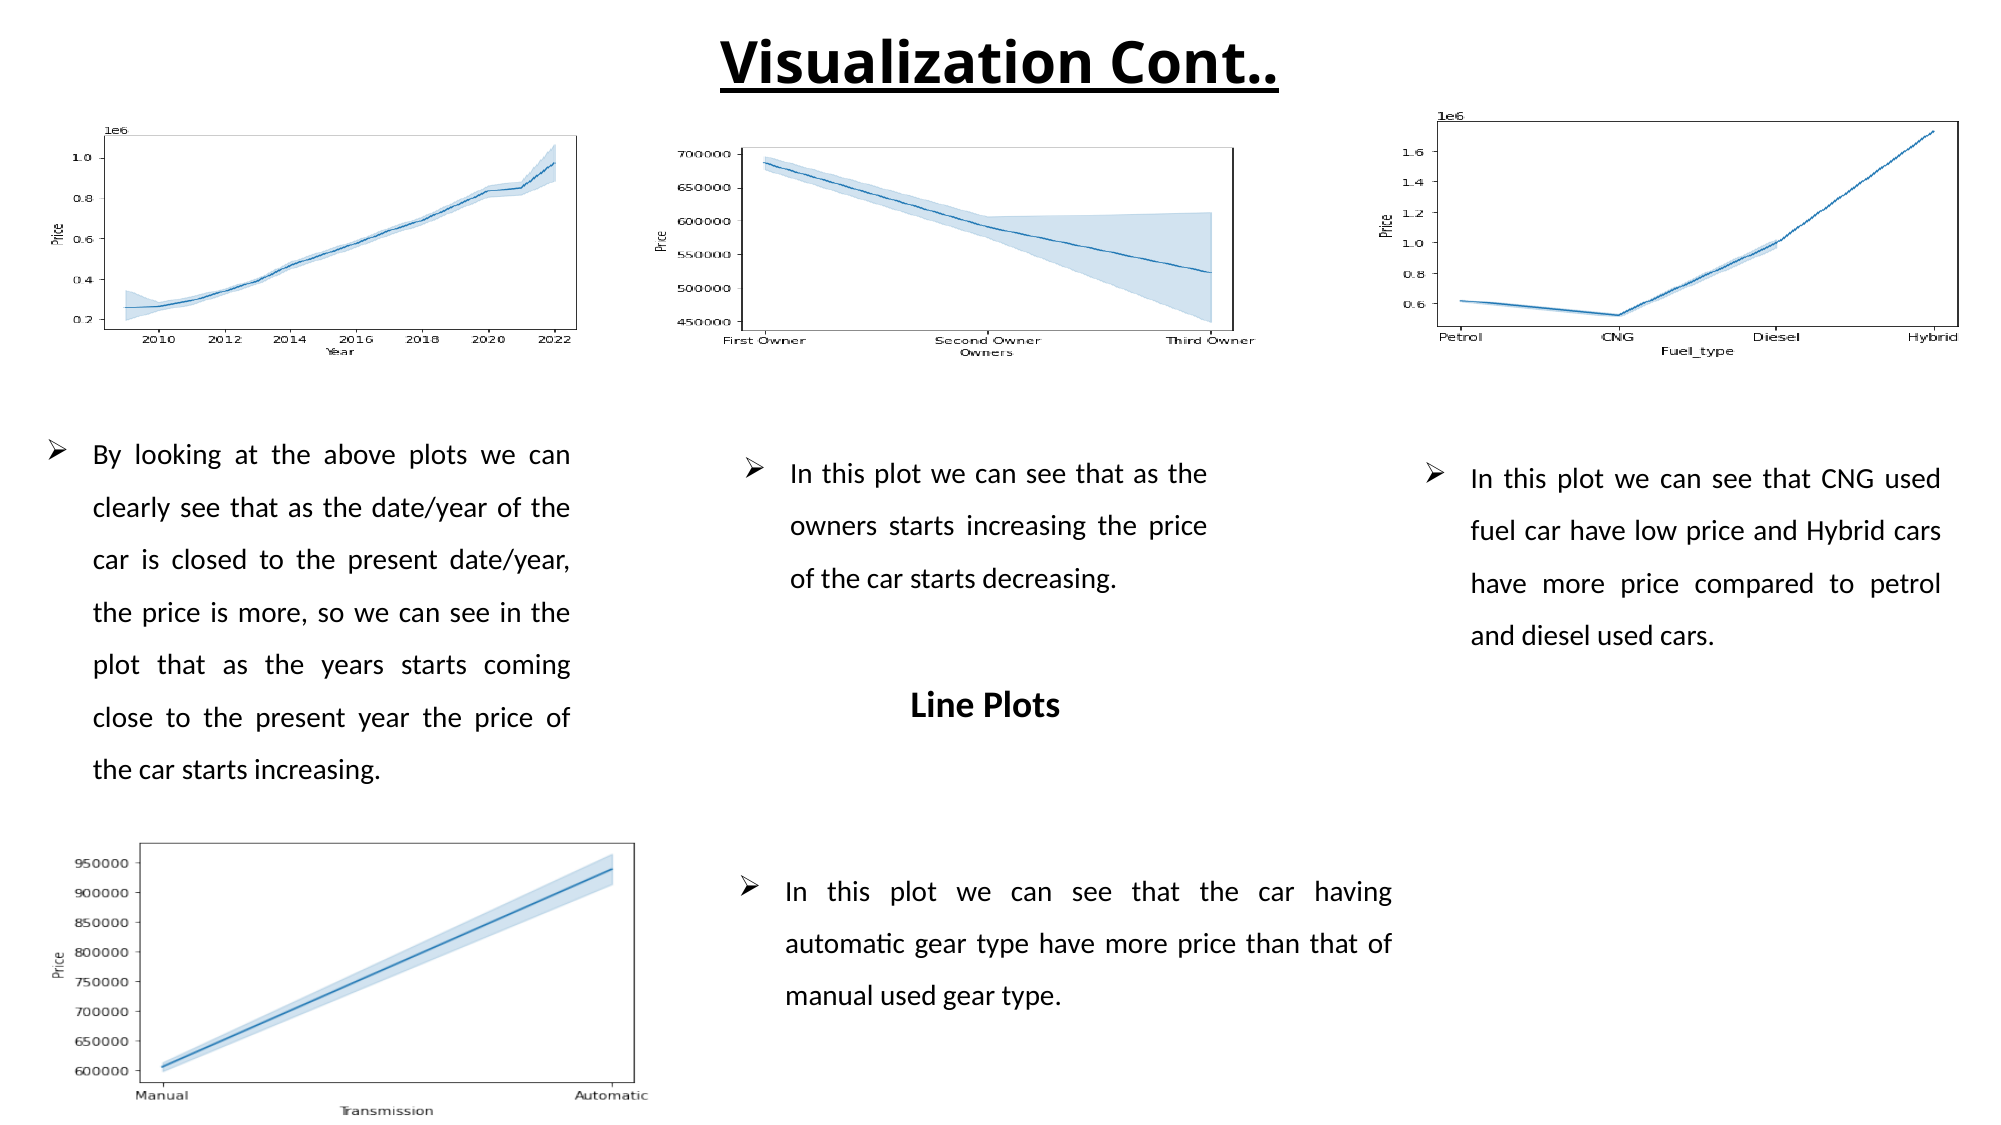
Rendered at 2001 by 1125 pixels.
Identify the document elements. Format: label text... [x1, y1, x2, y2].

text_box Visualization Cont.. [0, 26, 2000, 104]
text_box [184, 315, 646, 423]
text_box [184, 610, 646, 717]
picture [42, 836, 659, 1125]
text_box In this plot we can see that CNG used fuel car have low price and Hybrid cars have more price compared to petrol and diesel used cars. [1409, 434, 1957, 659]
text_box Line Plots [758, 672, 1213, 732]
text_box By looking at the above plots we can clearly see that as the date/year of the car is closed to the present date/year, the price is more, so we can see in the plot that as the years starts coming close to the present year the price of the car starts increasing. [31, 410, 586, 793]
picture [645, 142, 1266, 362]
text_box In this plot we can see that the car having automatic gear type have more price than that of manual used gear type. [723, 846, 1408, 1019]
picture [42, 120, 586, 362]
text_box In this plot we can see that as the owners starts increasing the price of the car starts decreasing. [728, 429, 1223, 602]
picture [1368, 105, 1970, 362]
